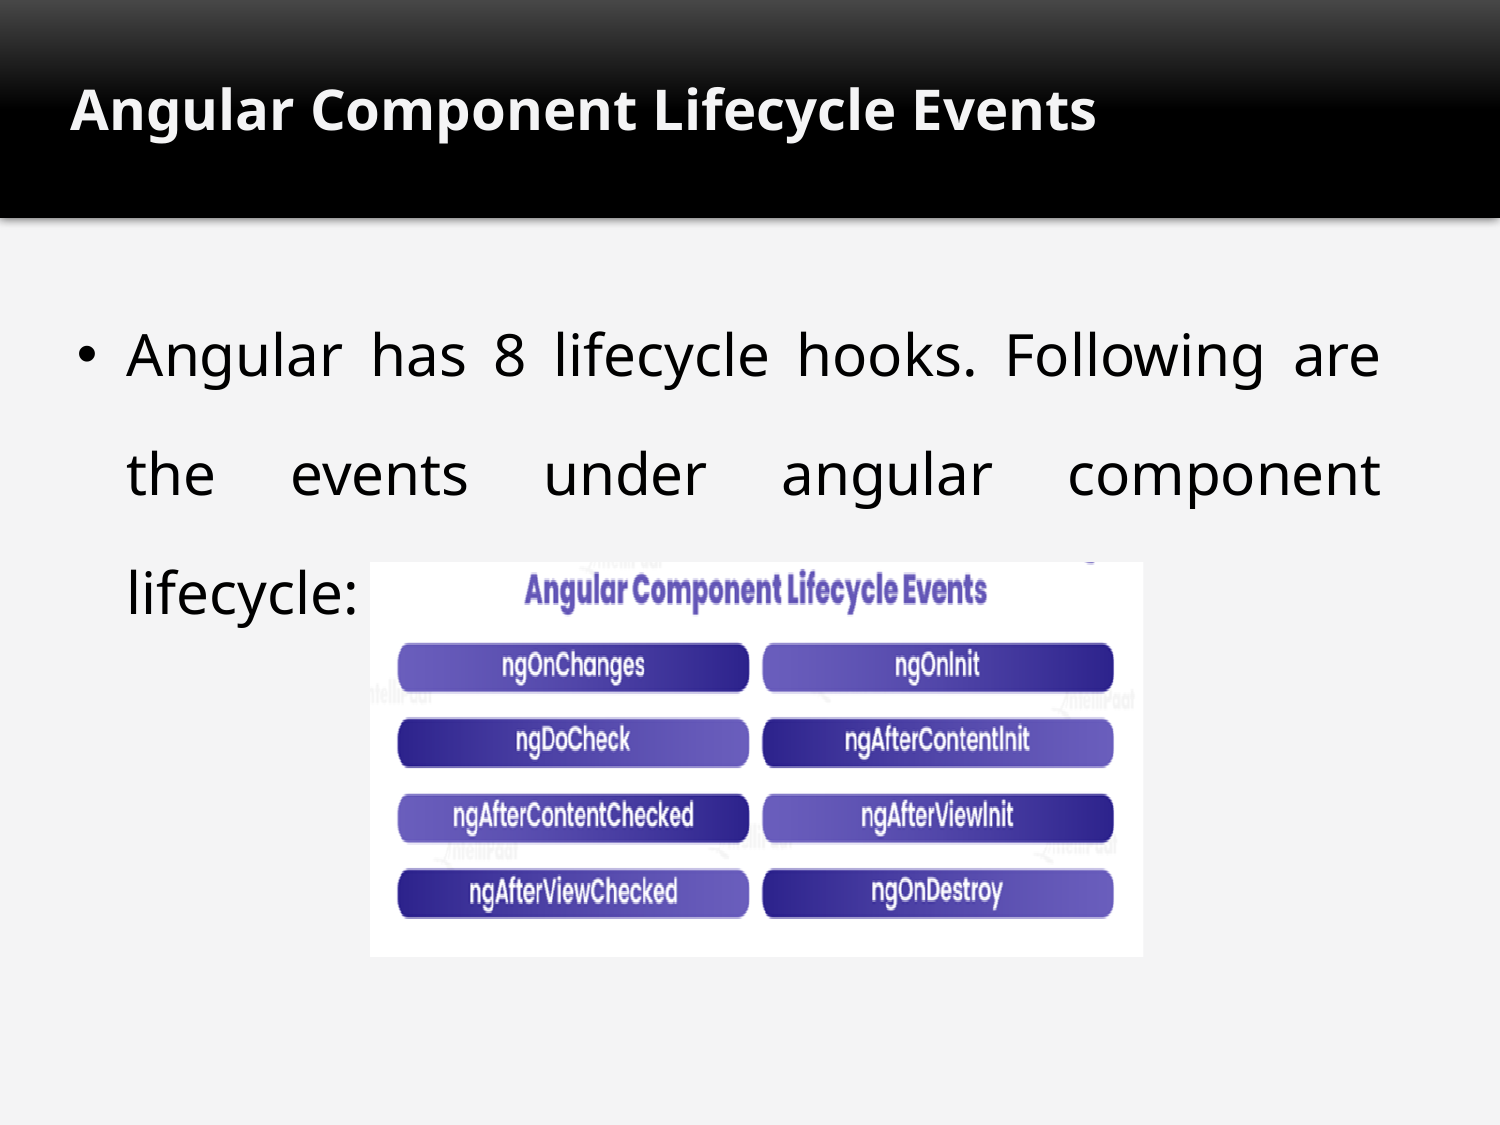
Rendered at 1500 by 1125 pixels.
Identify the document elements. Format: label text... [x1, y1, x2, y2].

list Angular has 8 lifecycle hooks. Following are the events under angular component lifecycle: [55, 267, 1397, 1089]
picture [369, 562, 1144, 957]
title Angular Component Lifecycle Events [55, 0, 1350, 218]
